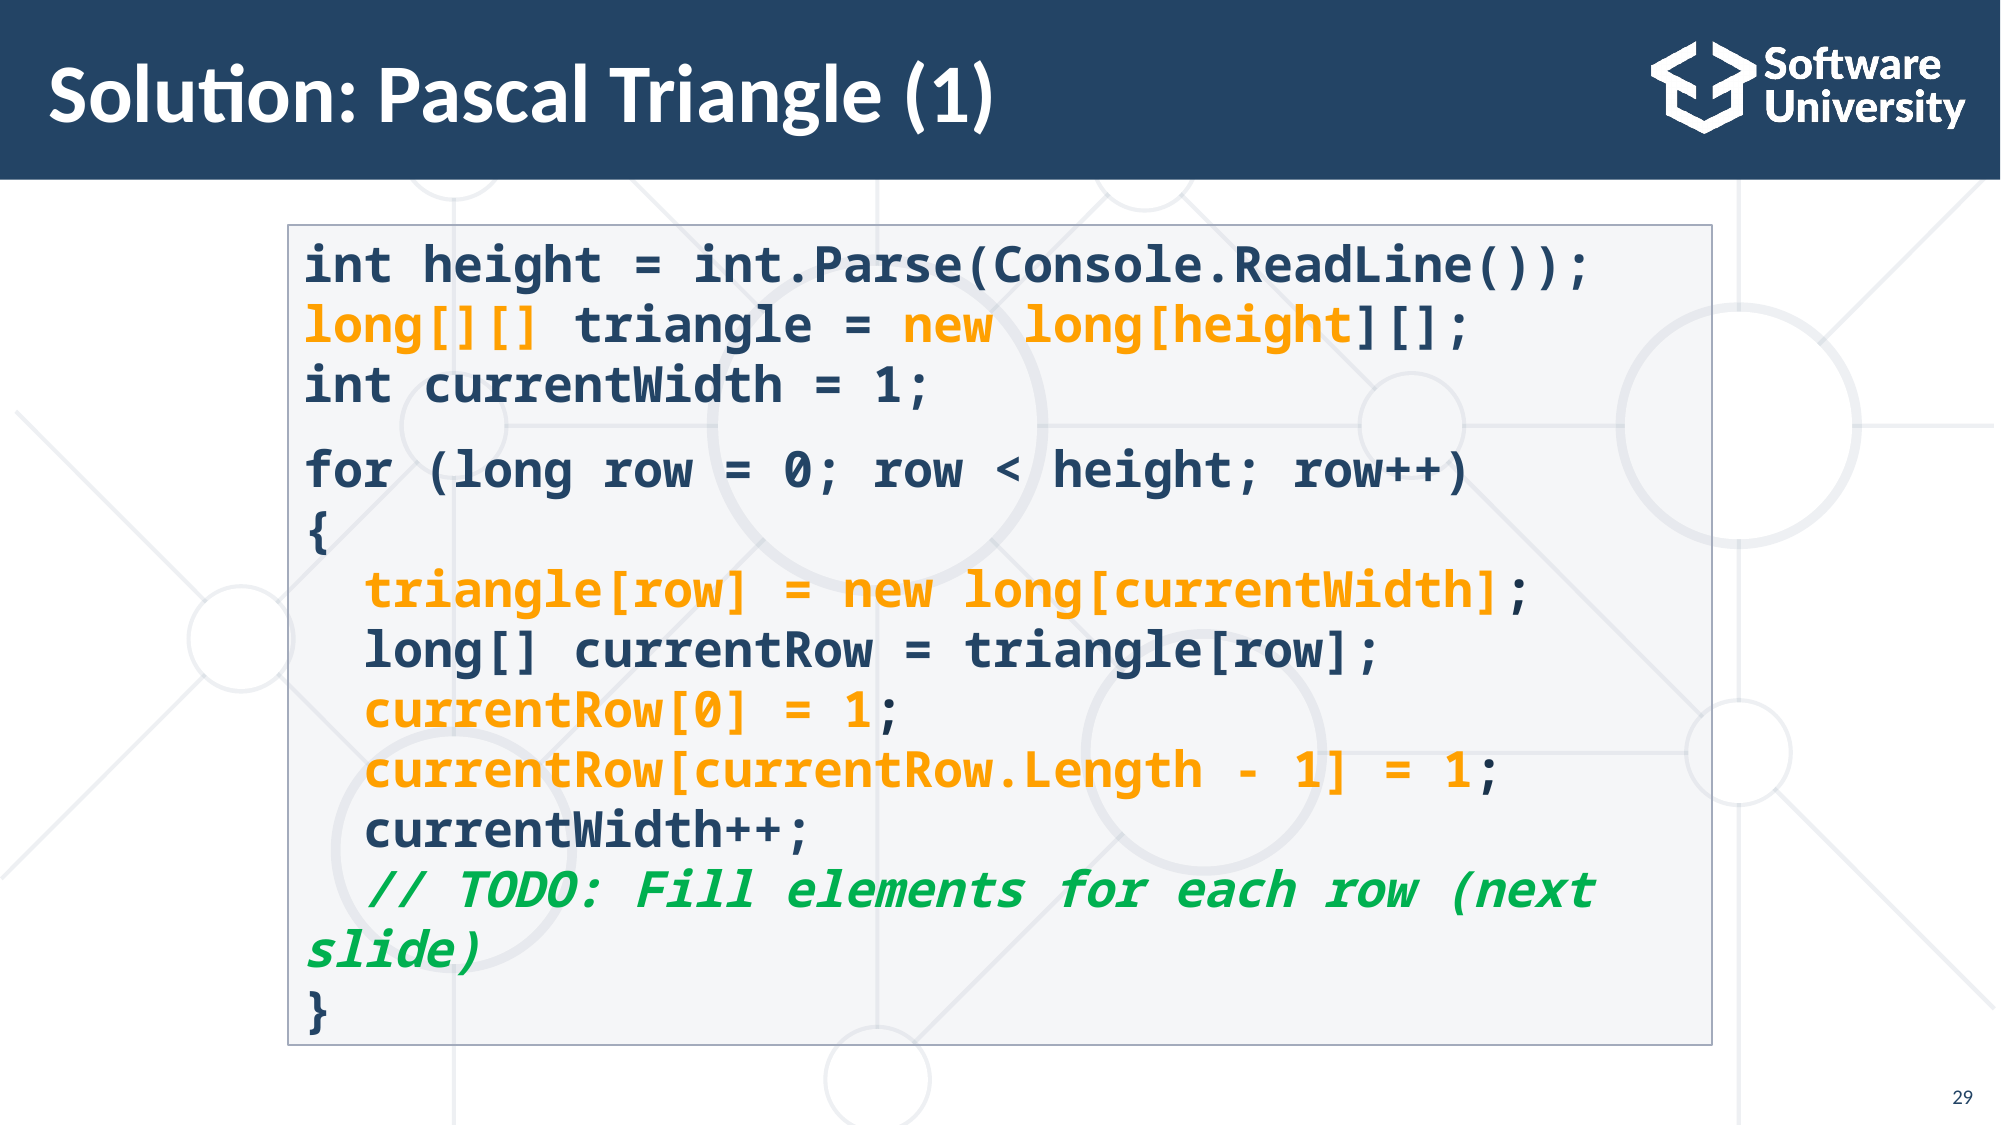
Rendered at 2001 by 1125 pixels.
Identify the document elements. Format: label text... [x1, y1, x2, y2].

text_box int height = int.Parse(Console.ReadLine()); long[][] triangle = new long[height][]; int currentWidth = 1; for (long row = 0; row < height; row++) { triangle[row] = new long[currentWidth]; long[] currentRow = triangle[row]; currentRow[0] = 1; currentRow[currentRow.Length - 1] = 1; currentWidth++; // TODO: Fill elements for each row (next slide) } [288, 224, 1713, 1045]
text_box 29 [1927, 1067, 1989, 1117]
picture [1651, 41, 1966, 134]
title Solution: Pascal Triangle (1) [31, 16, 1625, 162]
